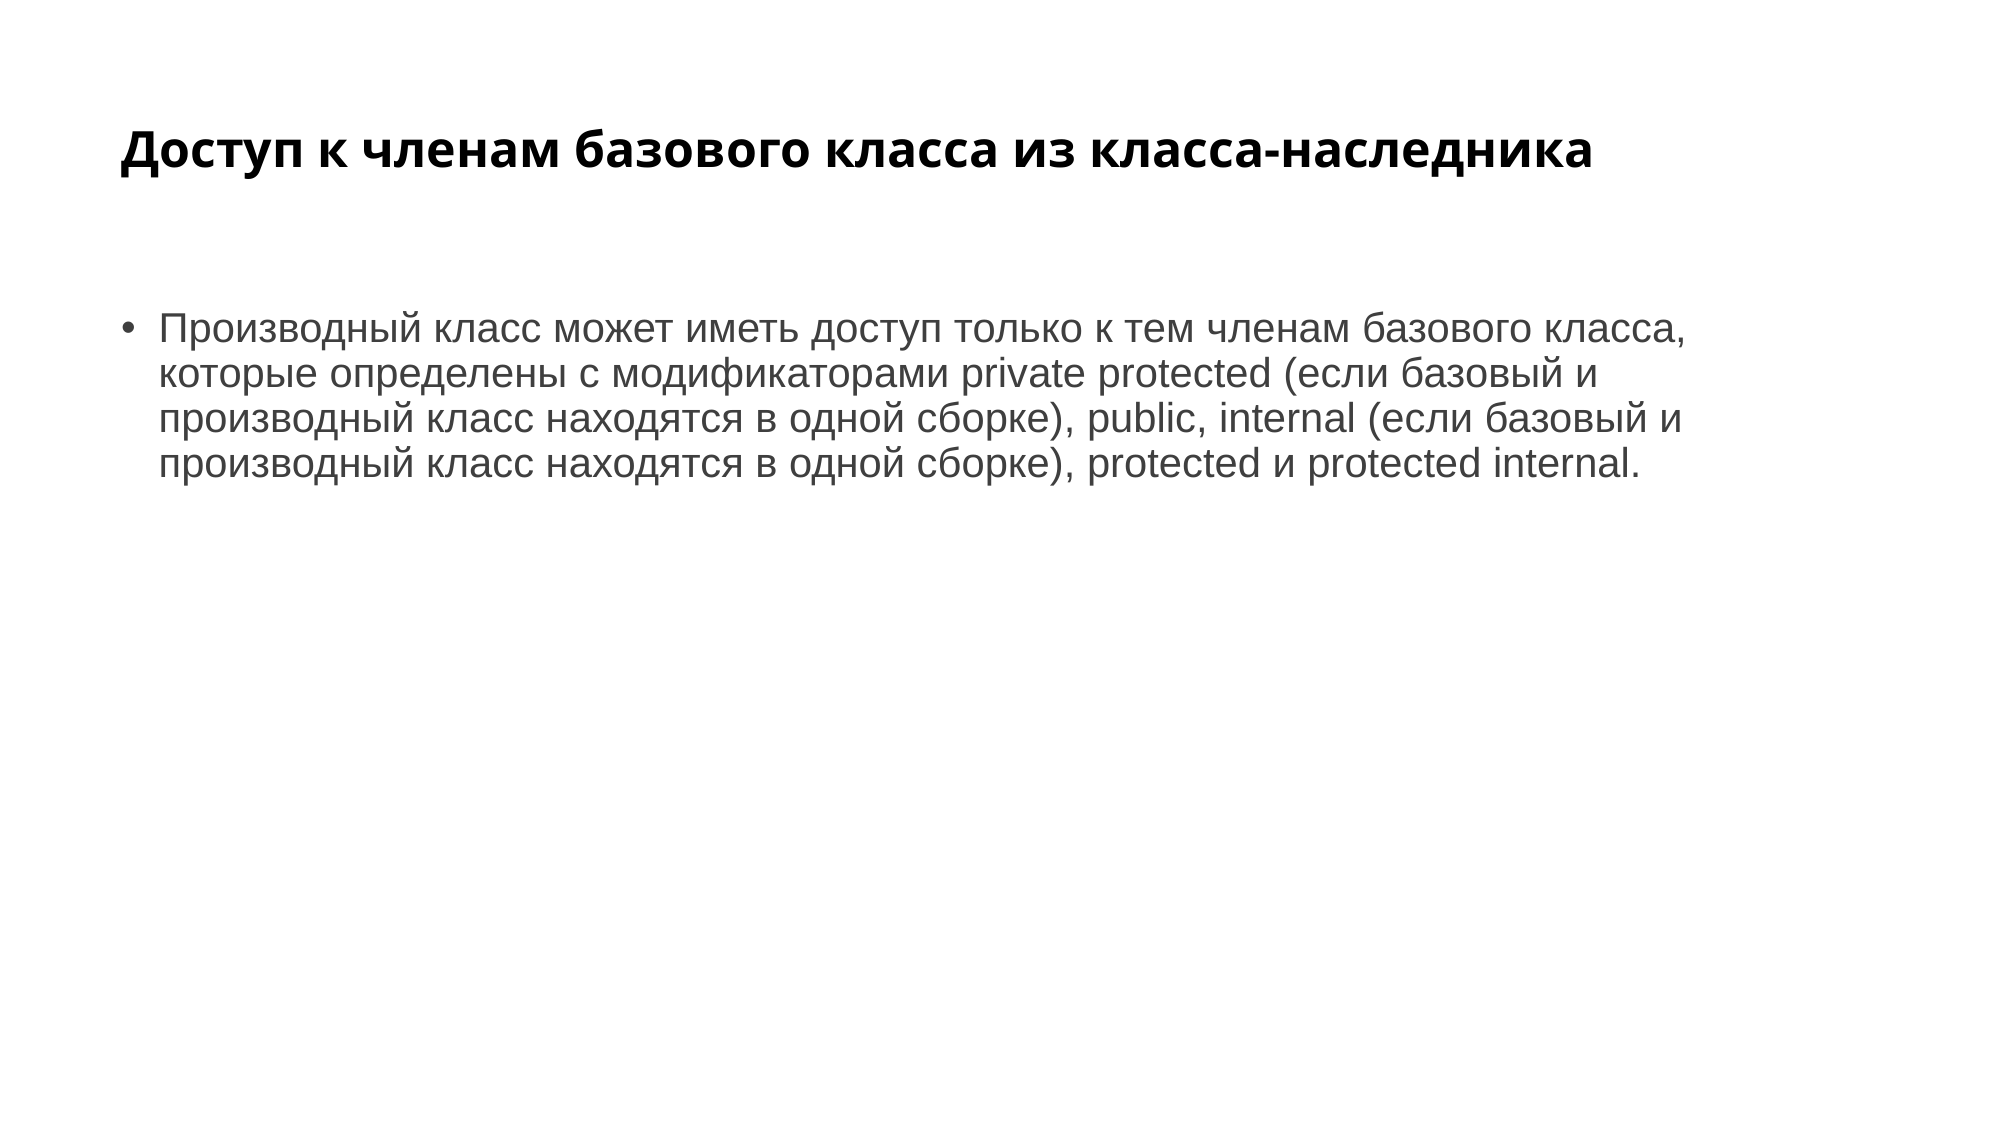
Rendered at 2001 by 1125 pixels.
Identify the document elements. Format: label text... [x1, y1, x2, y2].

list Производный класс может иметь доступ только к тем членам базового класса, которые определены с модификаторами private protected (если базовый и производный класс находятся в одной сборке), public, internal (если базовый и производный класс находятся в одной сборке), protected и protected internal. [106, 299, 1832, 1014]
title Доступ к членам базового класса из класса-наследника [106, 42, 1832, 260]
